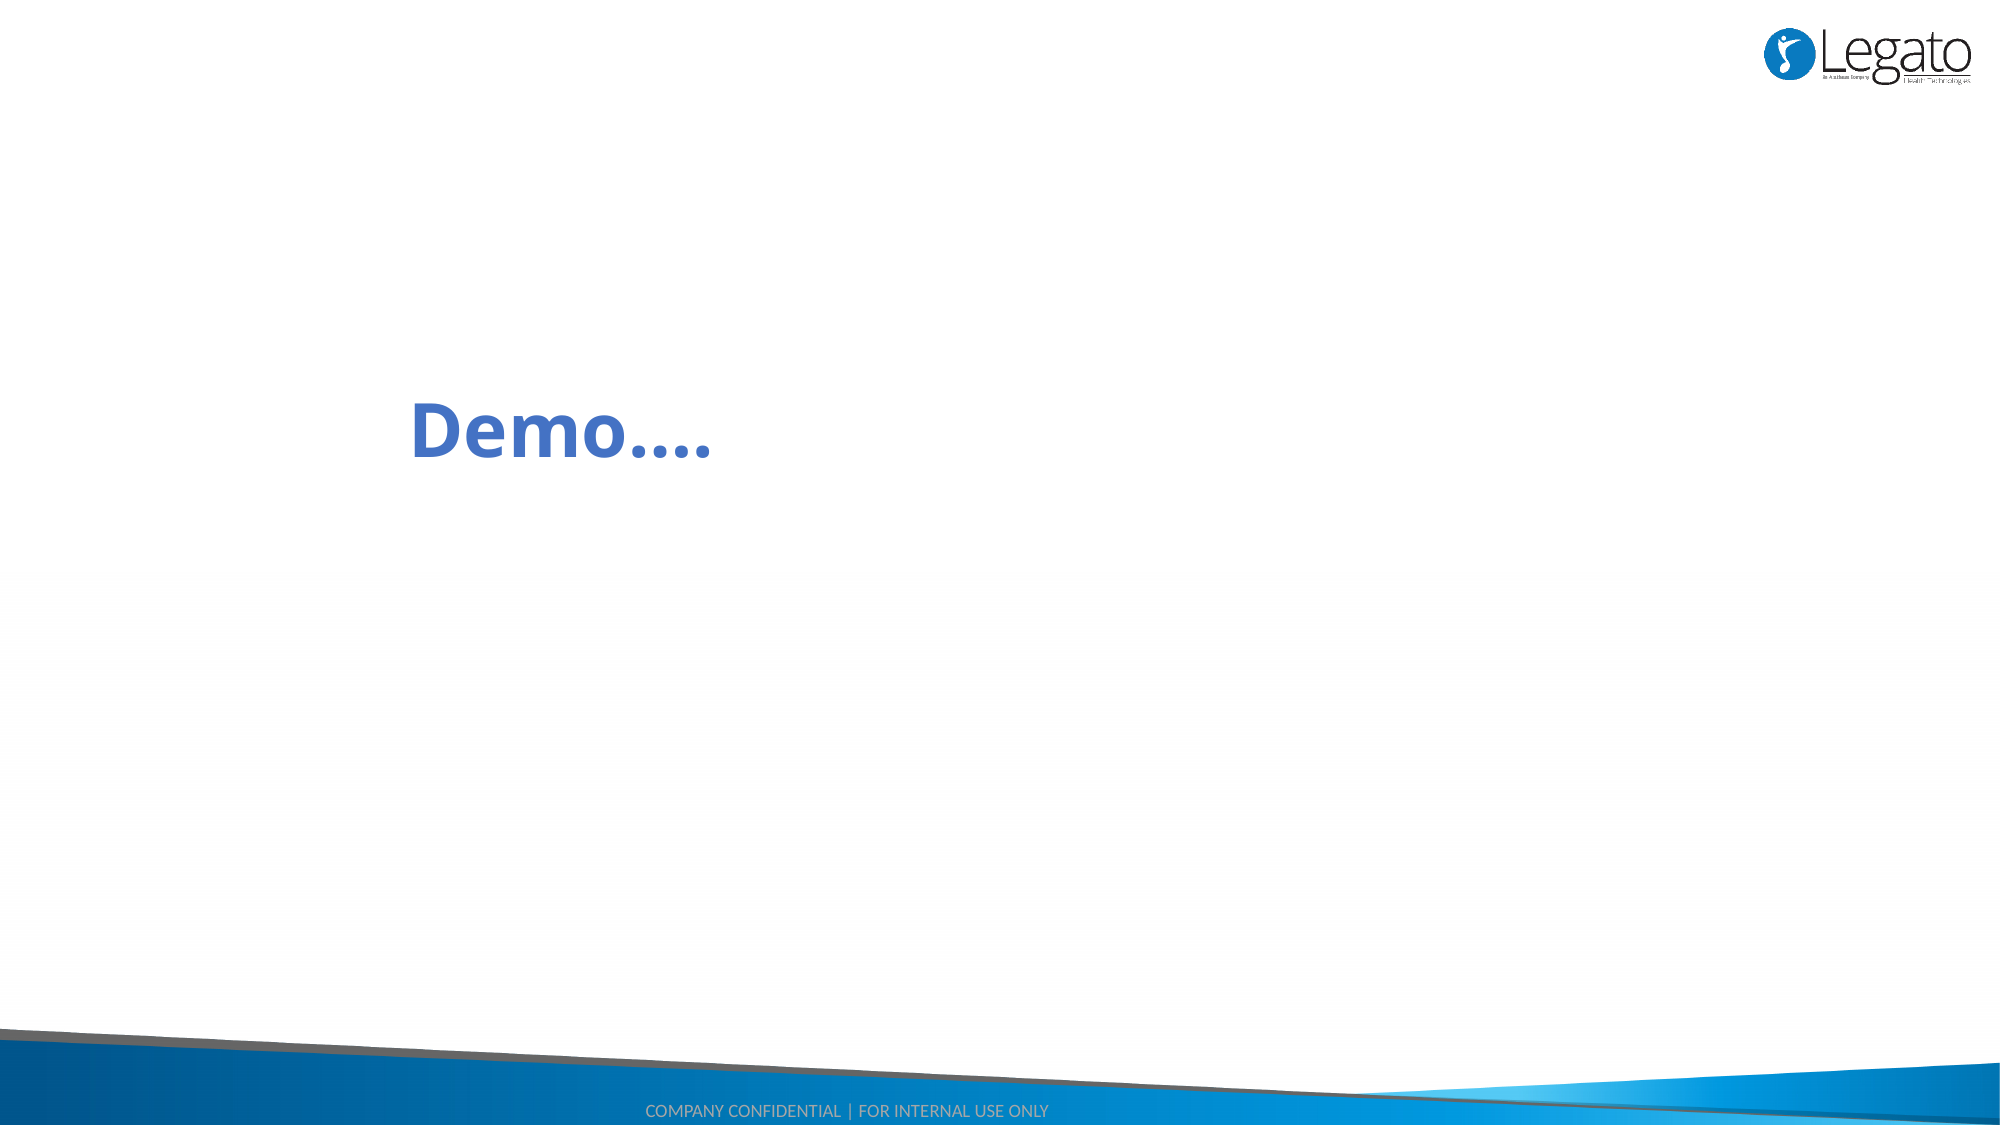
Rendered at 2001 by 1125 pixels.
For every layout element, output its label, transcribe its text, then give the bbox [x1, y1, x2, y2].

text_box Demo…. [393, 374, 1422, 480]
picture [706, 1072, 712, 1113]
picture [708, 1113, 712, 1125]
picture [1764, 28, 1971, 85]
picture [657, 1106, 661, 1116]
picture [0, 571, 2000, 1125]
